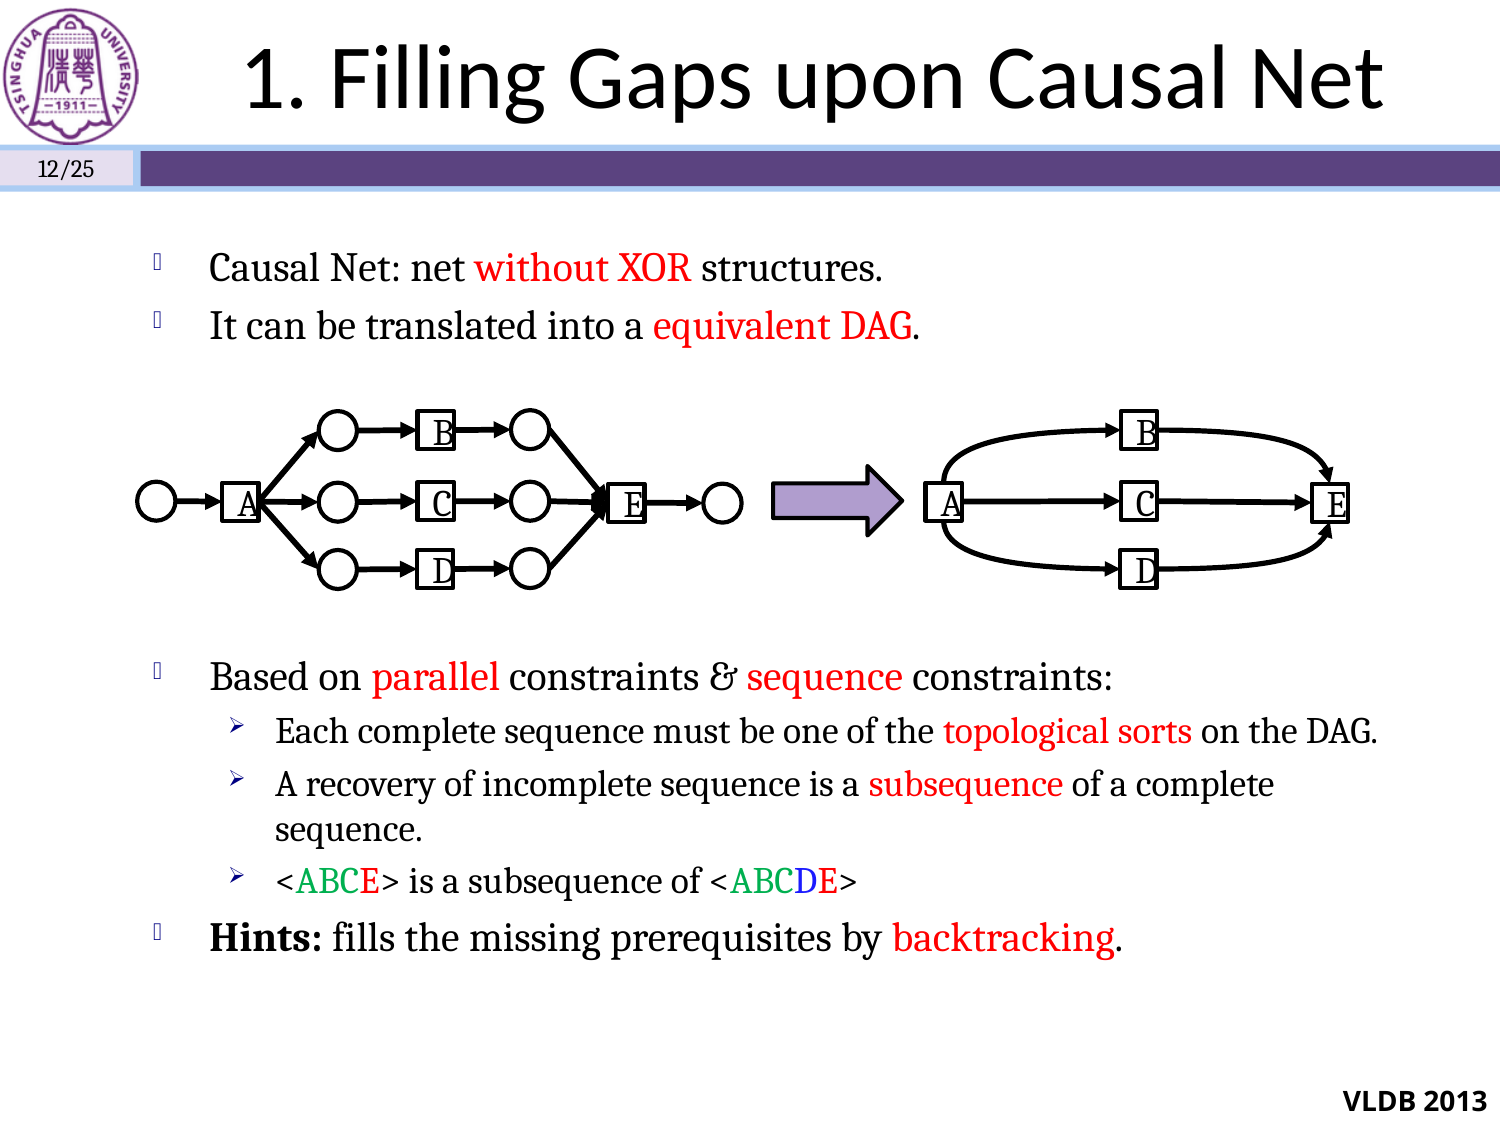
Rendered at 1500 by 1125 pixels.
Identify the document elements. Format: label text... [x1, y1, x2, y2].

picture [0, 5, 139, 145]
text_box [136, 409, 743, 590]
title 1. Filling Gaps upon Causal Net [138, 4, 1489, 140]
text_box VLDB 2013 [1328, 1075, 1500, 1124]
list Causal Net: net without XOR structures. It can be translated into a equivalent DAG. Based on parallel constraints & sequence constraints: Each complete sequence must be one of the topological sorts on the DAG. A recovery of incomplete sequence is a subsequence of a complete sequence. <ABCE> is a subsequence of <ABCDE> Hints: fills the missing prerequisites by backtracking. [138, 232, 1416, 1076]
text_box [925, 410, 1349, 589]
slide_number 12/25 [0, 145, 133, 192]
text_box [771, 464, 905, 538]
